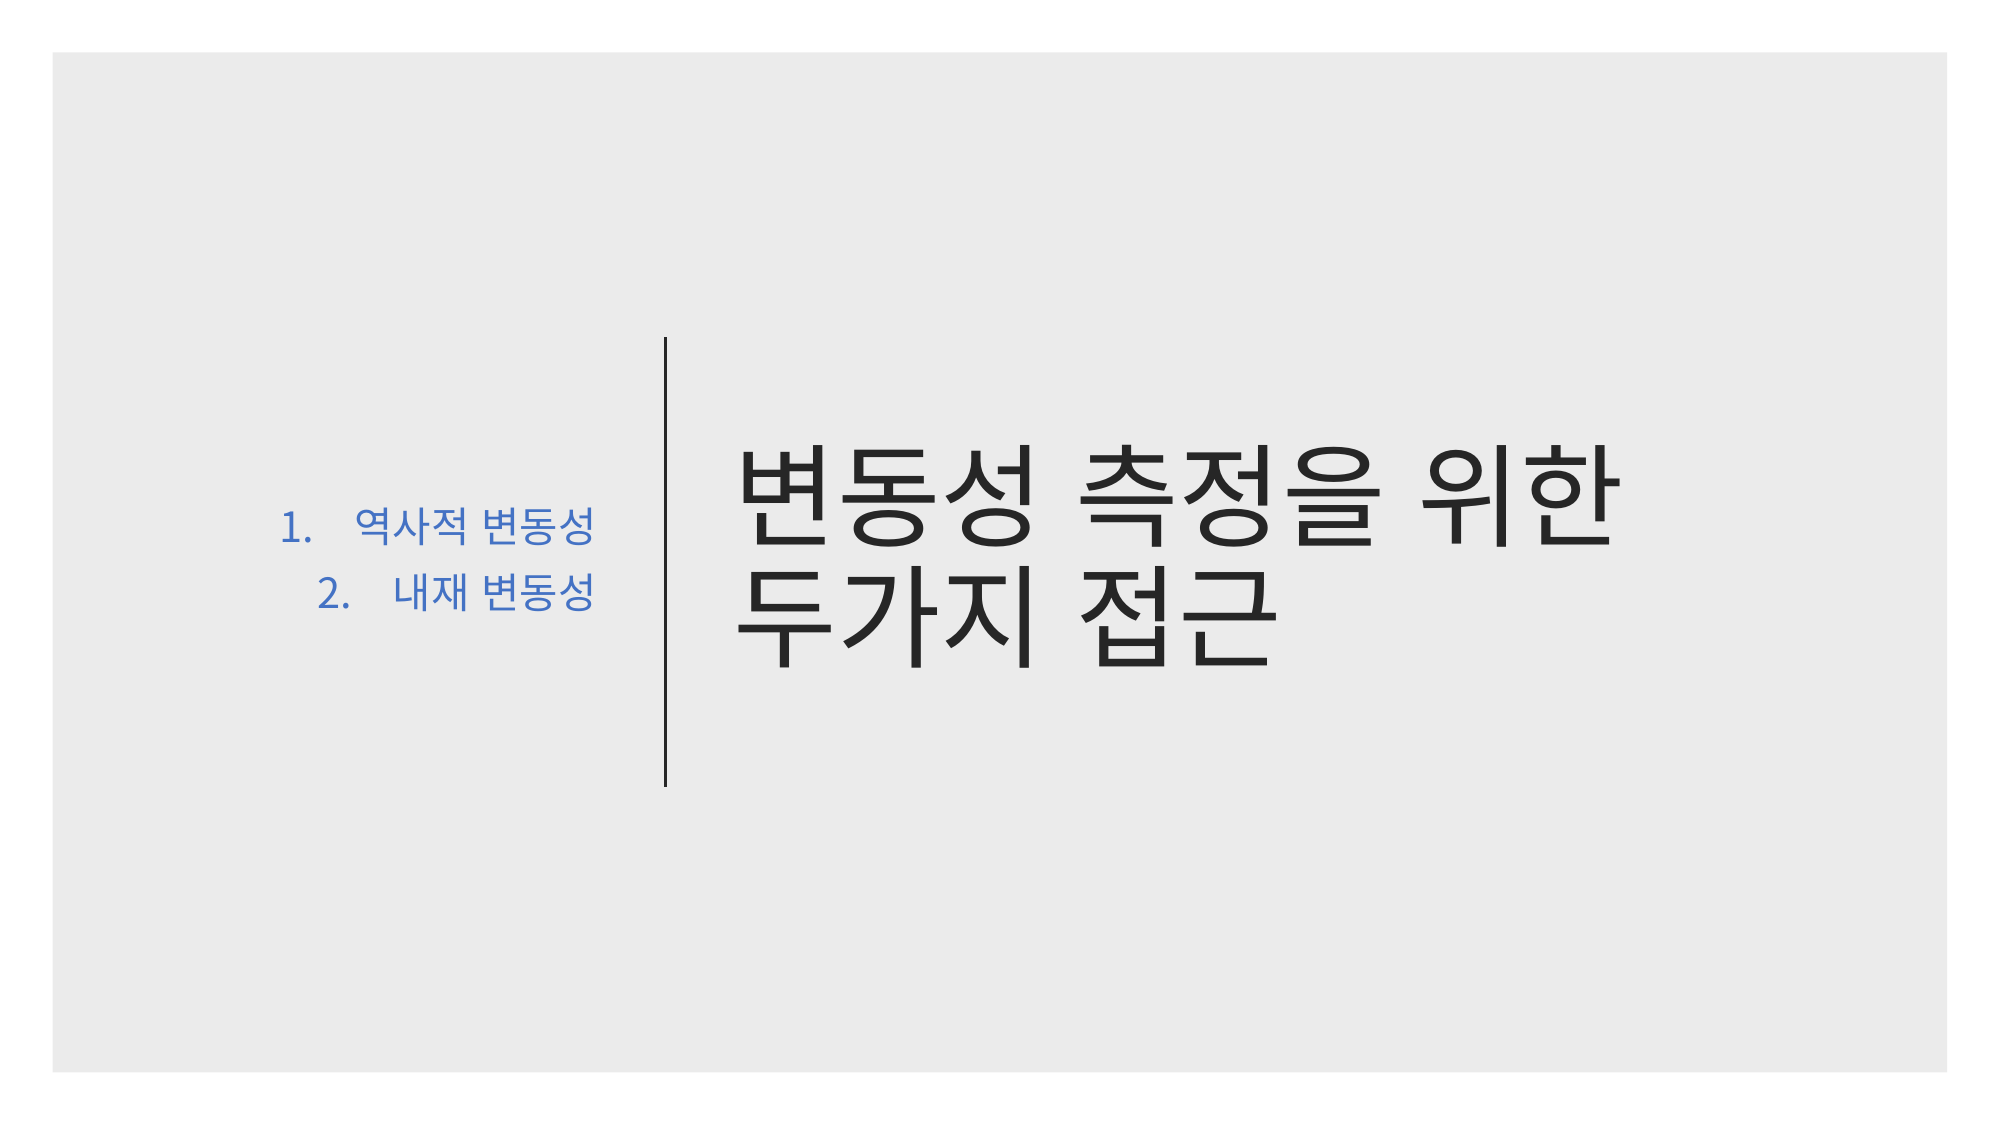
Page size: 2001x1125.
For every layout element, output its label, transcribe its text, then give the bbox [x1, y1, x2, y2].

title 변동성 측정을 위한 두가지 접근 [718, 158, 1829, 967]
text_box [52, 51, 1948, 1073]
subtitle 역사적 변동성 내재 변동성 [167, 158, 612, 967]
